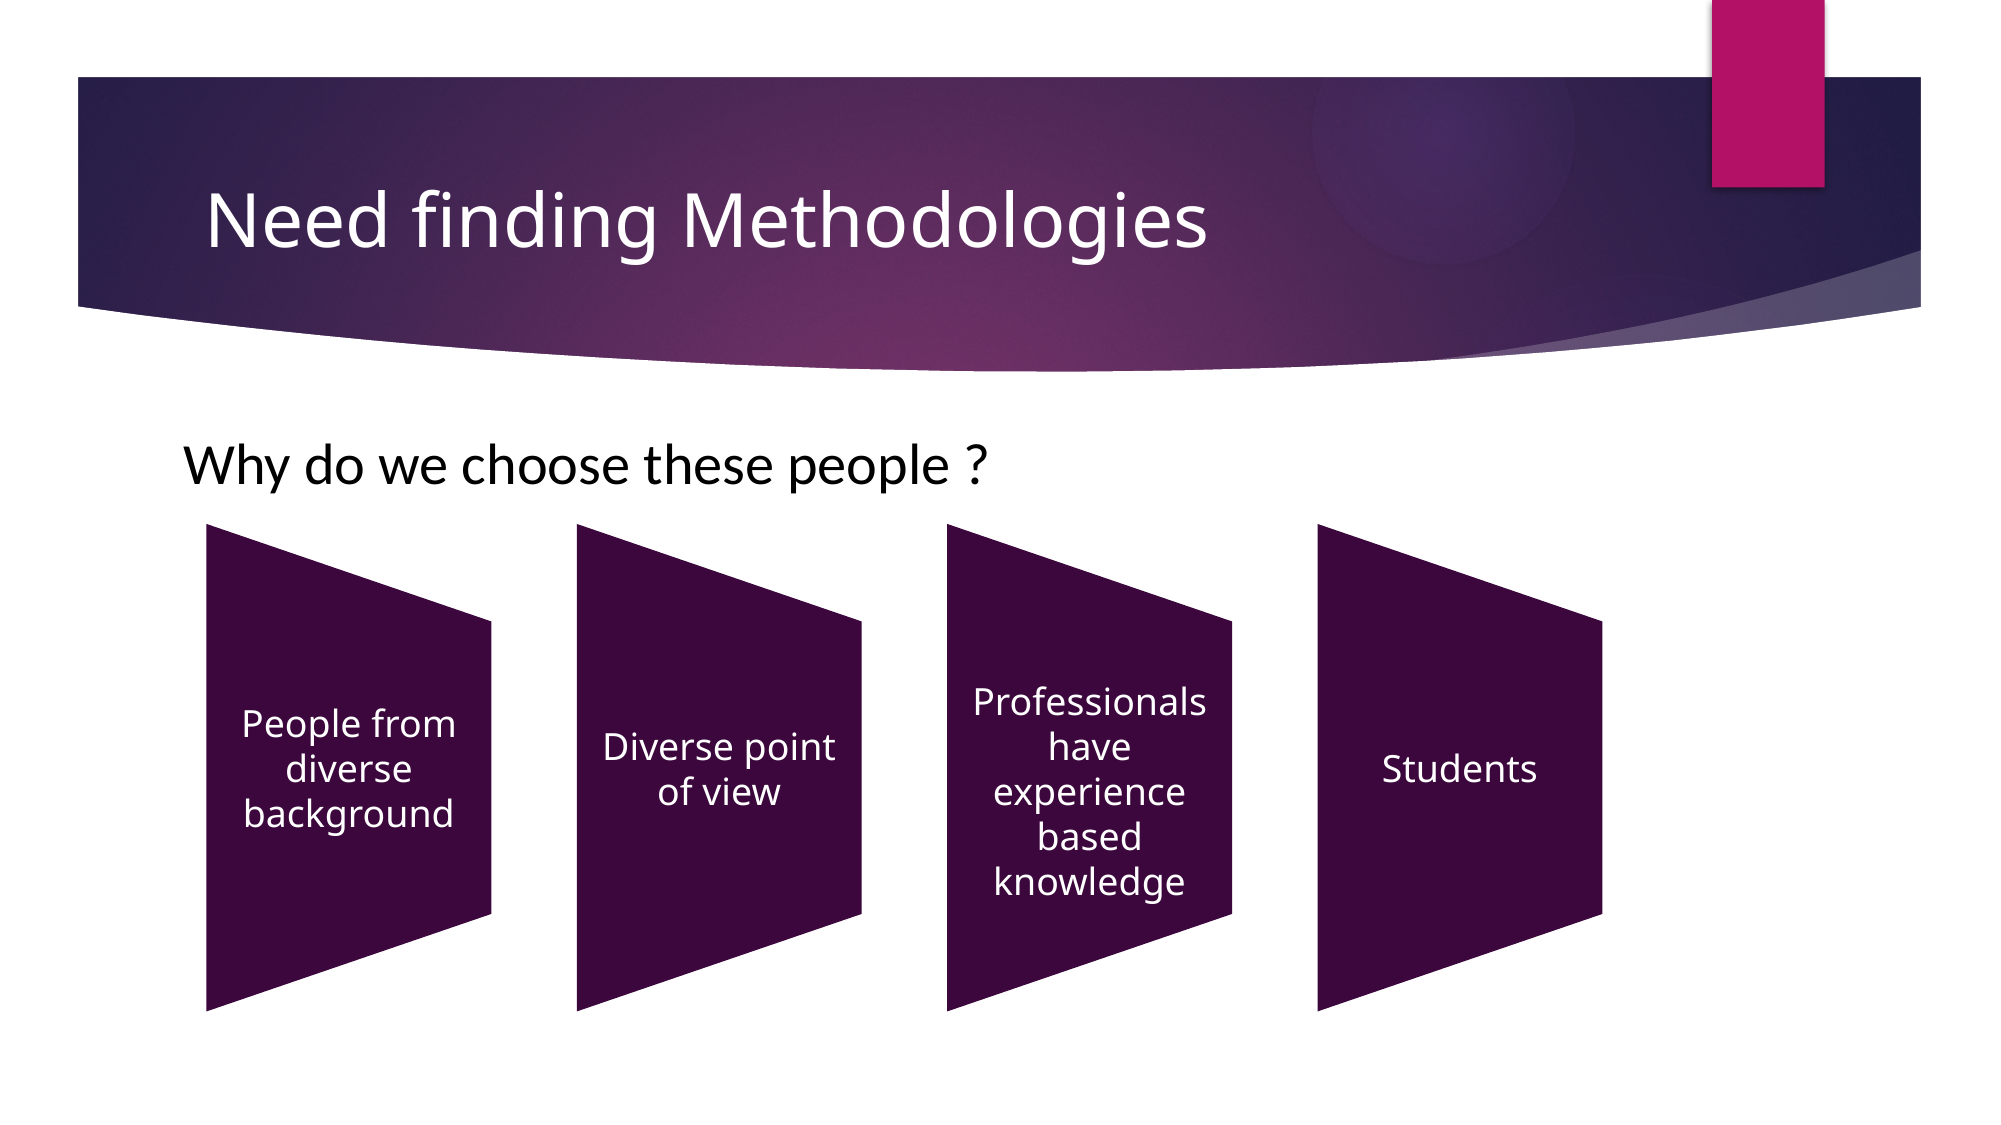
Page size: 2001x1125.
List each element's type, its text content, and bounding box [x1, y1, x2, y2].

list Why do we choose these people ? [168, 418, 1617, 979]
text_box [206, 523, 1603, 1012]
title Need finding Methodologies [189, 159, 1627, 276]
